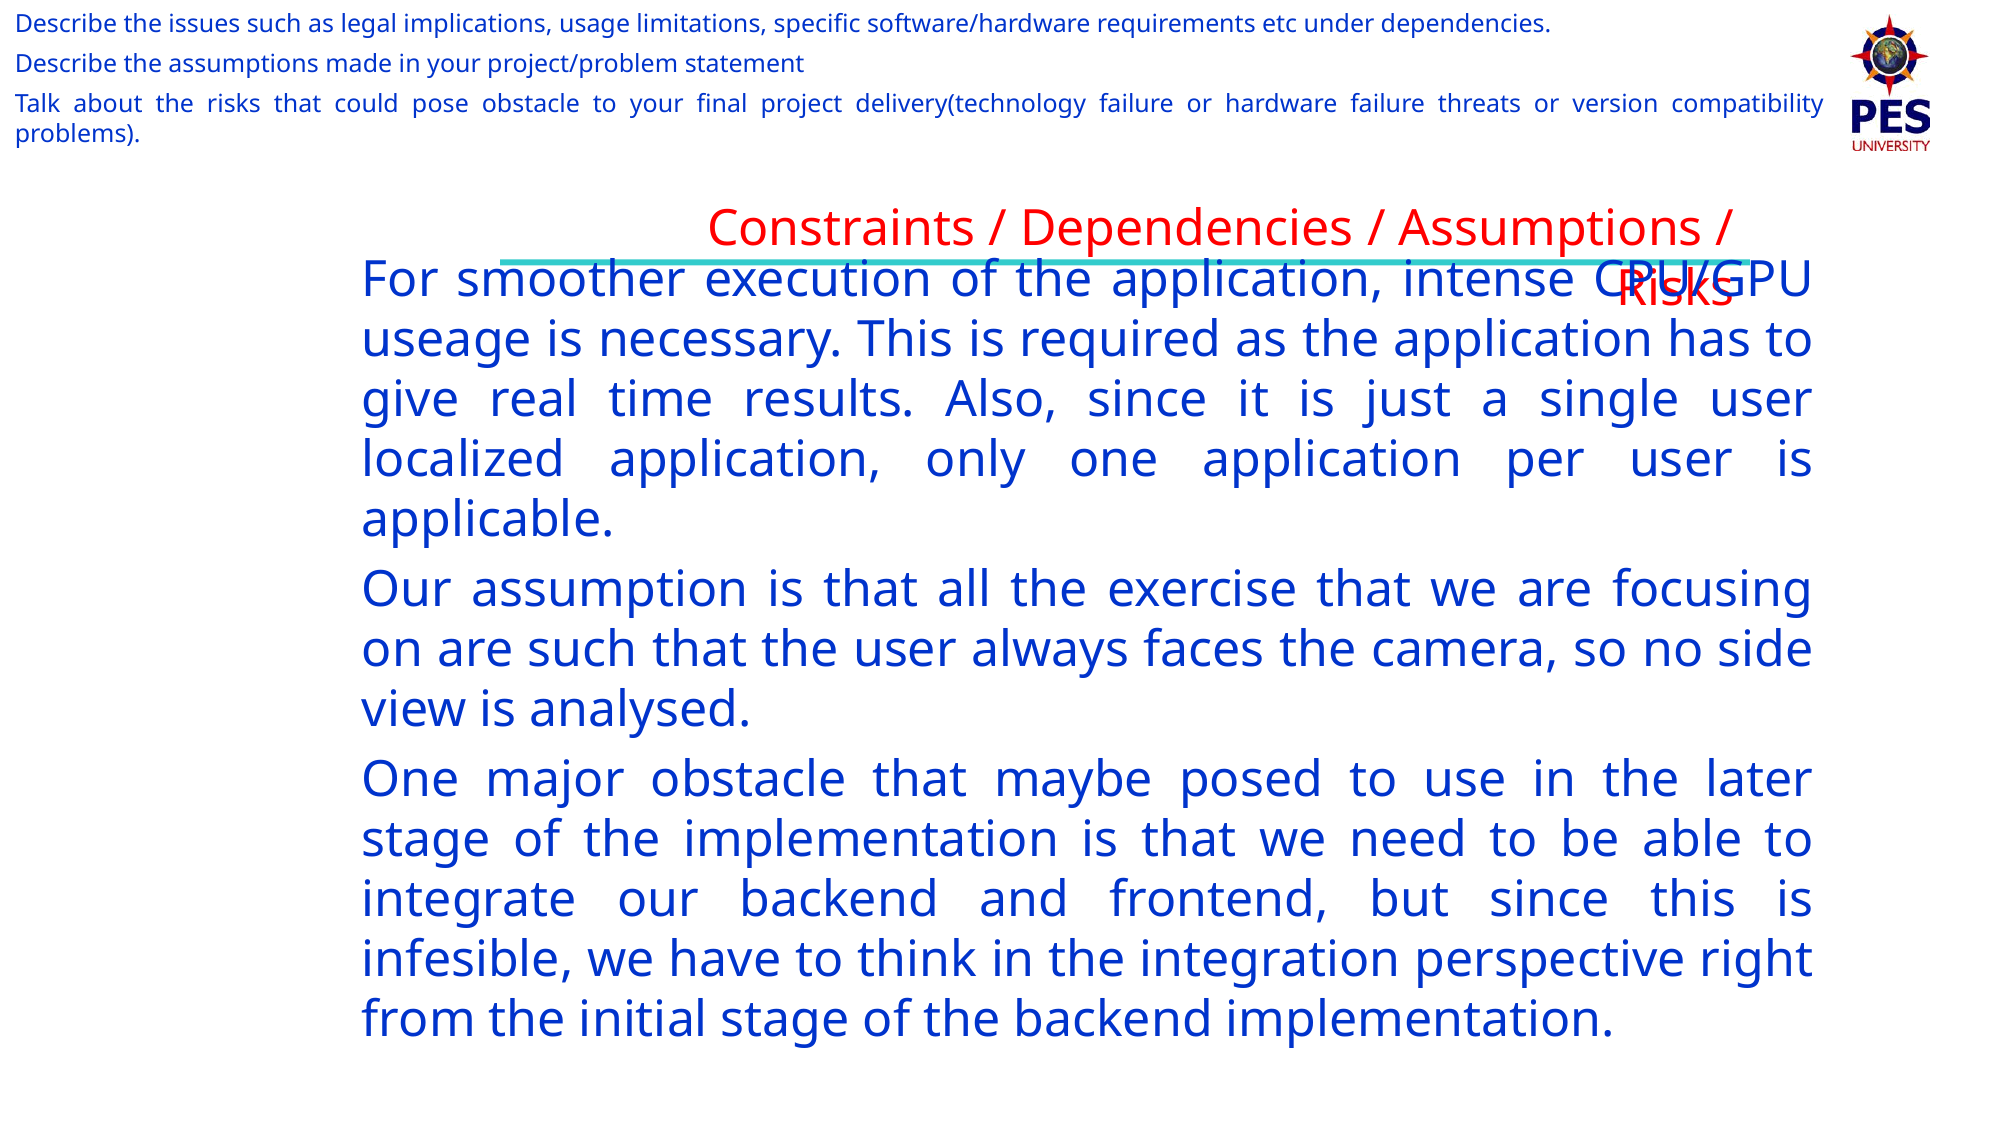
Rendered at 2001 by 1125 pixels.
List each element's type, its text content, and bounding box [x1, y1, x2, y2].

text_box Constraints / Dependencies / Assumptions / Risks [585, 187, 1750, 264]
text_box [500, 259, 1750, 266]
text_box Describe the issues such as legal implications, usage limitations, specific software/hardware requirements etc under dependencies. Describe the assumptions made in your project/problem statement Talk about the risks that could pose obstacle to your final project delivery(technology failure or hardware failure threats or version compatibility problems). [0, 0, 1842, 125]
picture [1850, 13, 1930, 152]
text_box For smoother execution of the application, intense CPU/GPU useage is necessary. This is required as the application has to give real time results. Also, since it is just a single user localized application, only one application per user is applicable. Our assumption is that all the exercise that we are focusing on are such that the user always faces the camera, so no side view is analysed. One major obstacle that maybe posed to use in the later stage of the implementation is that we need to be able to integrate our backend and frontend, but since this is infesible, we have to think in the integration perspective right from the initial stage of the backend implementation. [346, 293, 1830, 1069]
